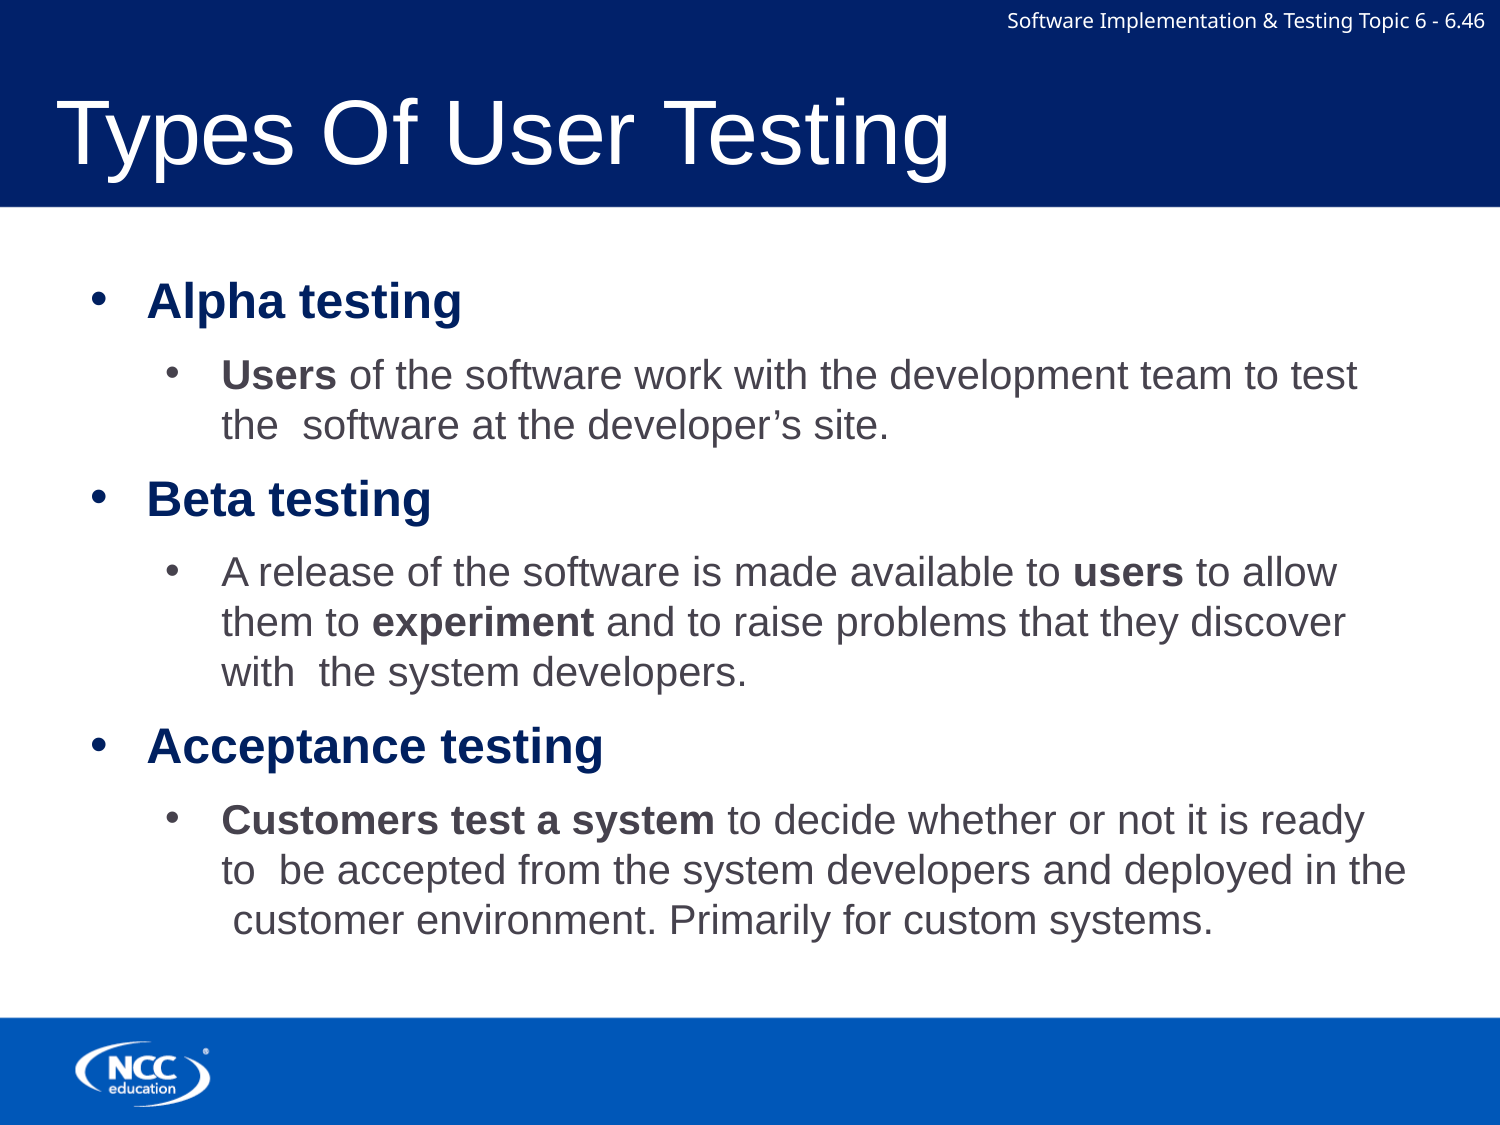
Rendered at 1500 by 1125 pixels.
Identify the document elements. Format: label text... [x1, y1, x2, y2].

text_box Alpha testing Users of the software work with the development team to test the software at the developer’s site. Beta testing A release of the software is made available to users to allow them to experiment and to raise problems that they discover with the system developers. Acceptance testing Customers test a system to decide whether or not it is ready to be accepted from the system developers and deployed in the customer environment. Primarily for custom systems. [87, 243, 1410, 943]
title Types Of User Testing [53, 32, 1271, 223]
picture [0, 0, 1500, 1125]
